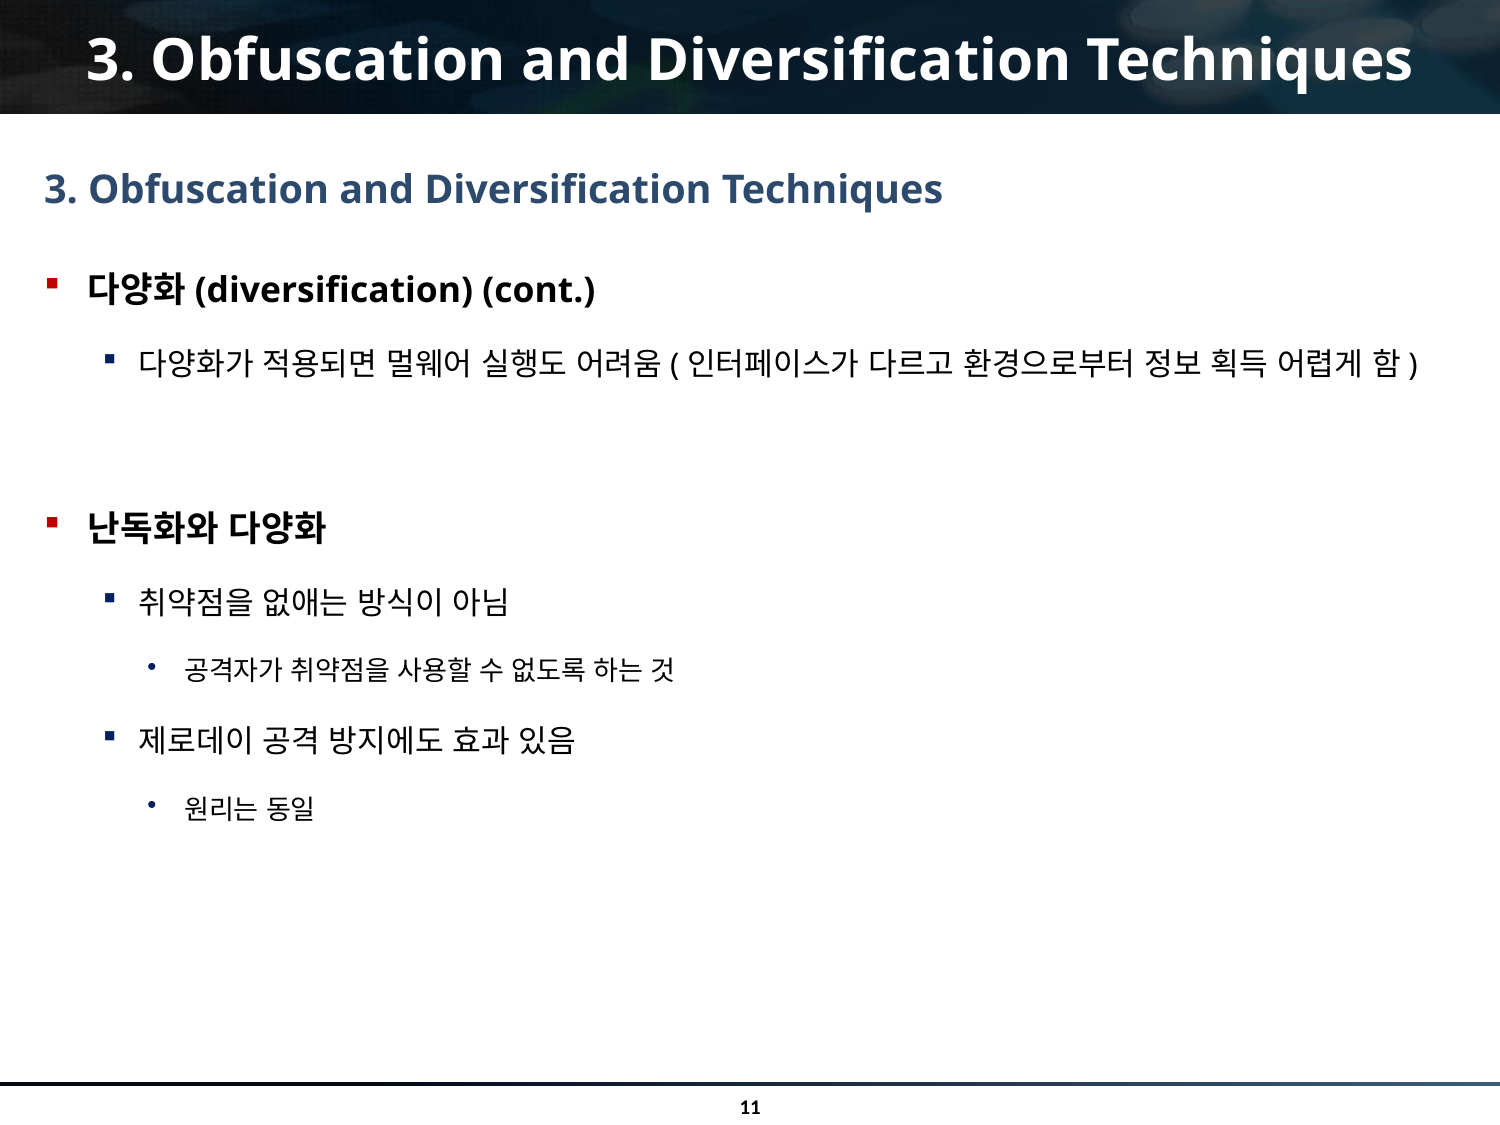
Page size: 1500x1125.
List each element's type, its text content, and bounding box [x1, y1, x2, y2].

list 다양화(diversification) (cont.) 다양화가 적용되면 멀웨어 실행도 어려움(인터페이스가 다르고 환경으로부터 정보 획득 어렵게 함) 난독화와 다양화 취약점을 없애는 방식이 아님 공격자가 취약점을 사용할 수 없도록 하는 것 제로데이 공격 방지에도 효과 있음 원리는 동일 [29, 237, 1471, 1063]
picture [0, 0, 1500, 114]
list 3. Obfuscation and Diversification Techniques [29, 132, 1471, 221]
title 3. Obfuscation and Diversification Techniques [29, 12, 1471, 101]
